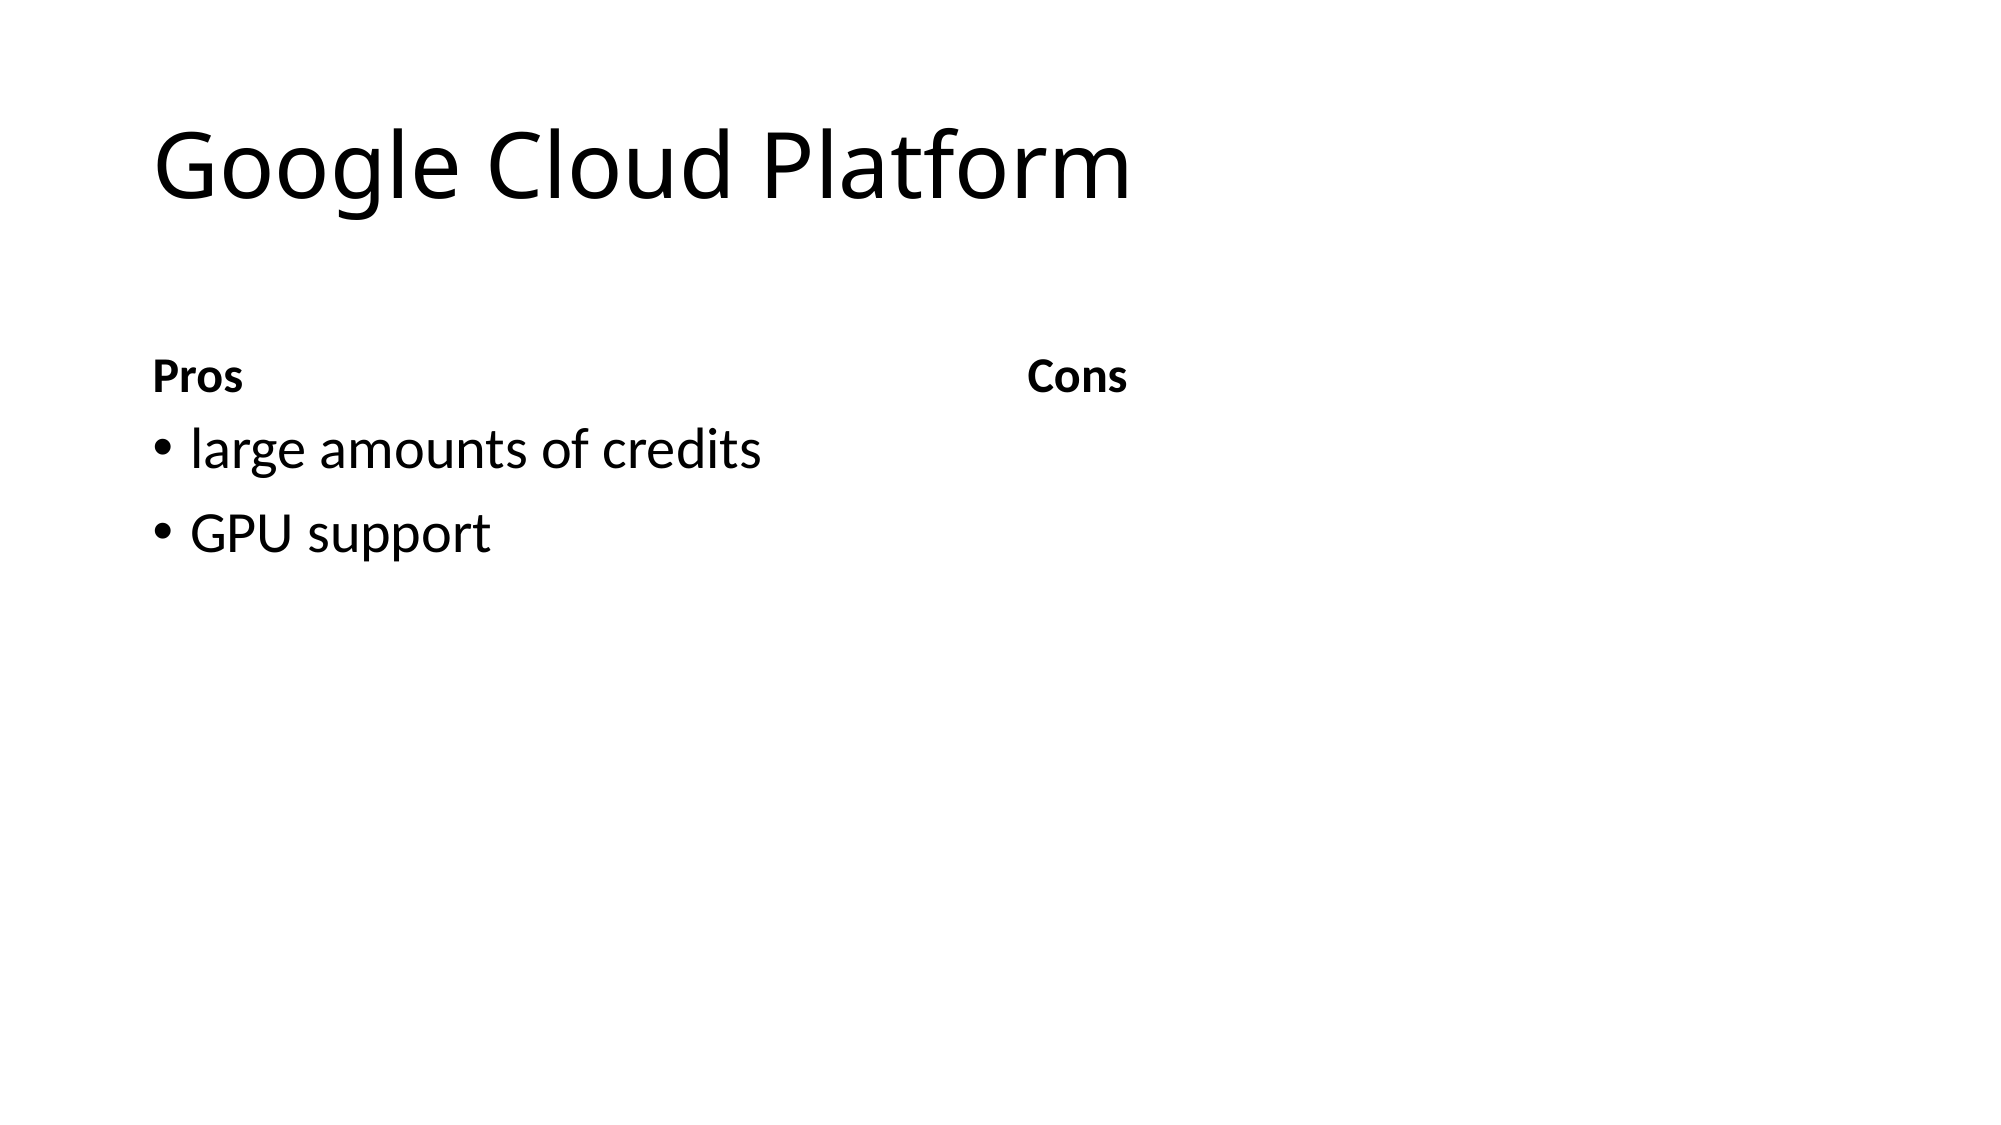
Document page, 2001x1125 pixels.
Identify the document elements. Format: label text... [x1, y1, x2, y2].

list Cons [1012, 275, 1863, 411]
title Google Cloud Platform [137, 59, 1863, 278]
list large amounts of credits GPU support [137, 410, 984, 1016]
list Pros [137, 275, 984, 410]
